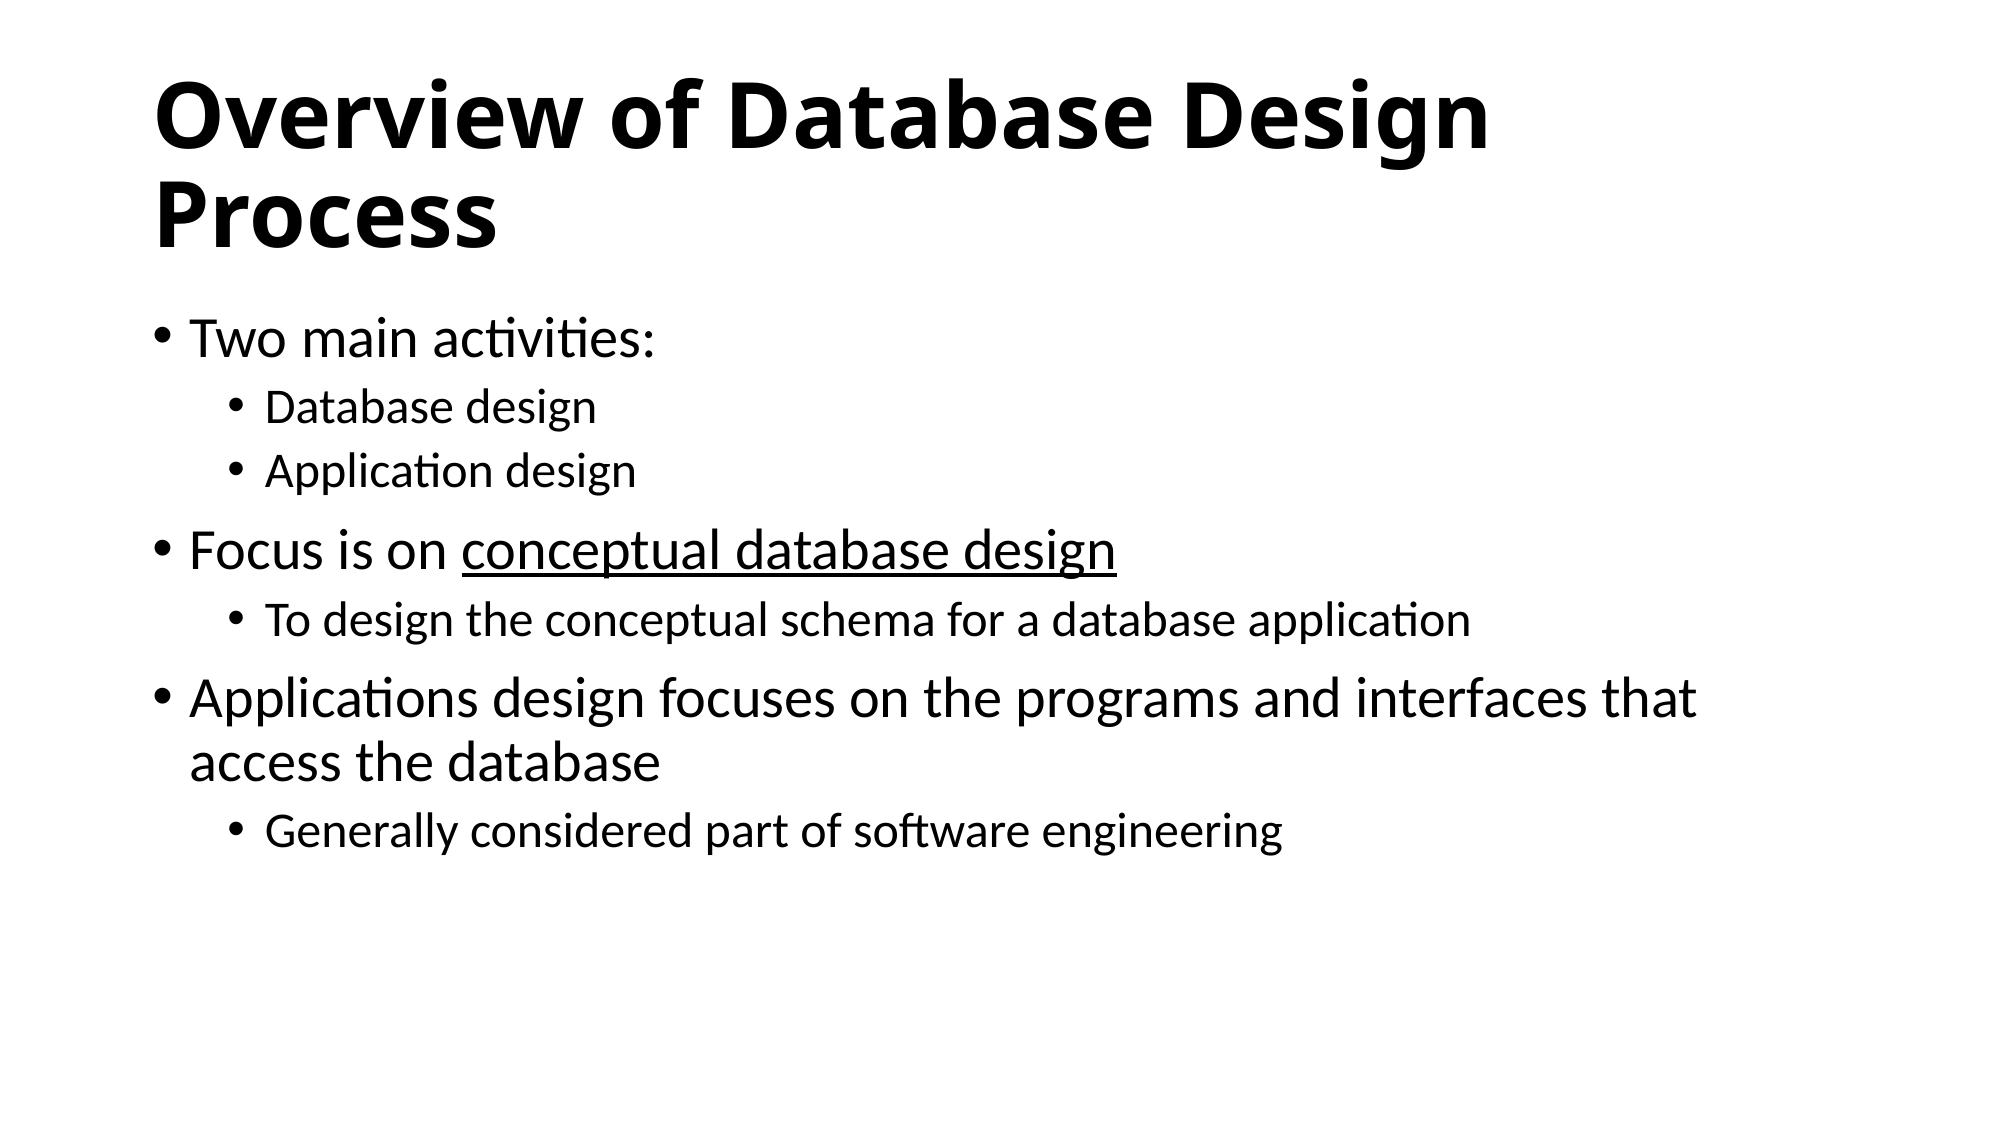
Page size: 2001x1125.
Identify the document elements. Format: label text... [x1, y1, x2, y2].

title Overview of Database Design Process [137, 59, 1863, 278]
list Two main activities: Database design Application design Focus is on conceptual database design To design the conceptual schema for a database application Applications design focuses on the programs and interfaces that access the database Generally considered part of software engineering [137, 299, 1863, 1014]
